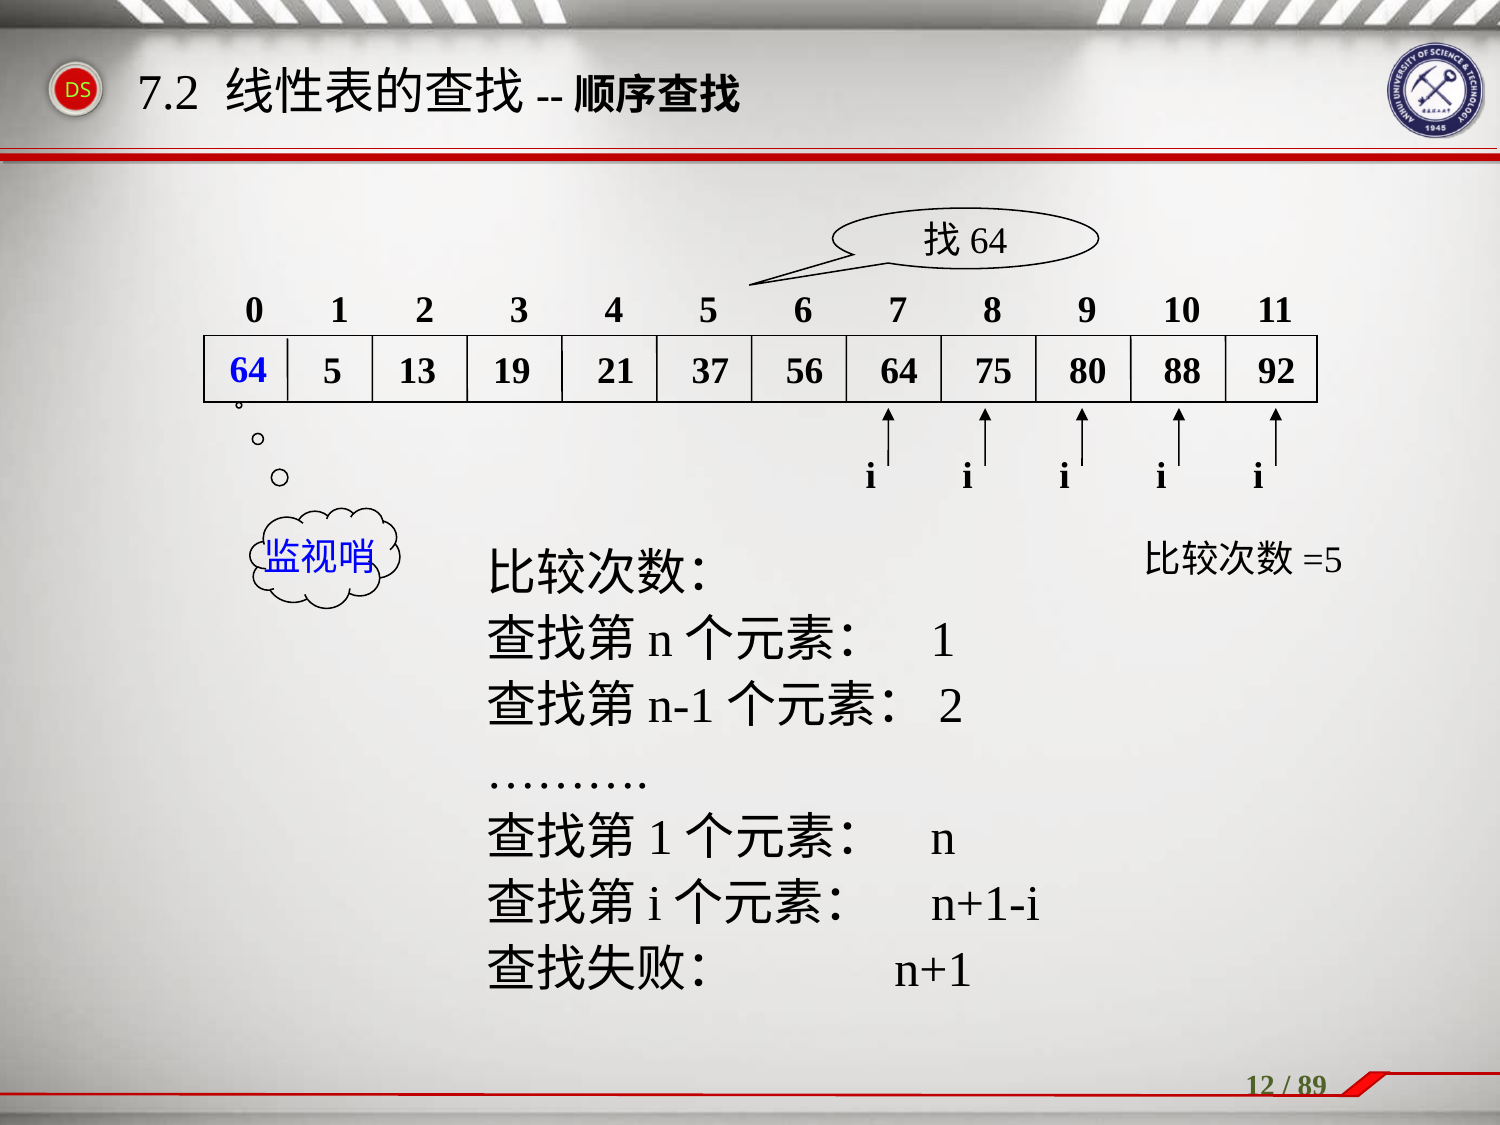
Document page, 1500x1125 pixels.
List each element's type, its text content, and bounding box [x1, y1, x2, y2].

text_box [1140, 407, 1183, 505]
text_box 比较次数： 查找第n个元素： 1 查找第n-1个元素：2 ………. 查找第1个元素： n 查找第i个元素： n+1-i 查找失败： n+1 [471, 527, 1055, 1004]
text_box 监视哨 [252, 433, 264, 445]
picture [1302, 1086, 1307, 1094]
picture [0, 1075, 1500, 1125]
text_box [1237, 412, 1280, 505]
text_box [947, 407, 989, 505]
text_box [1043, 407, 1086, 505]
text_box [850, 407, 892, 505]
text_box 监视哨 [271, 469, 288, 486]
title 7.2 线性表的查找--顺序查找 [121, 42, 1377, 138]
text_box 监视哨 [249, 508, 400, 609]
text_box 比较次数=5 [1129, 527, 1358, 588]
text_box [125, 207, 1336, 403]
picture [0, 0, 1500, 153]
picture [0, 161, 1500, 1094]
